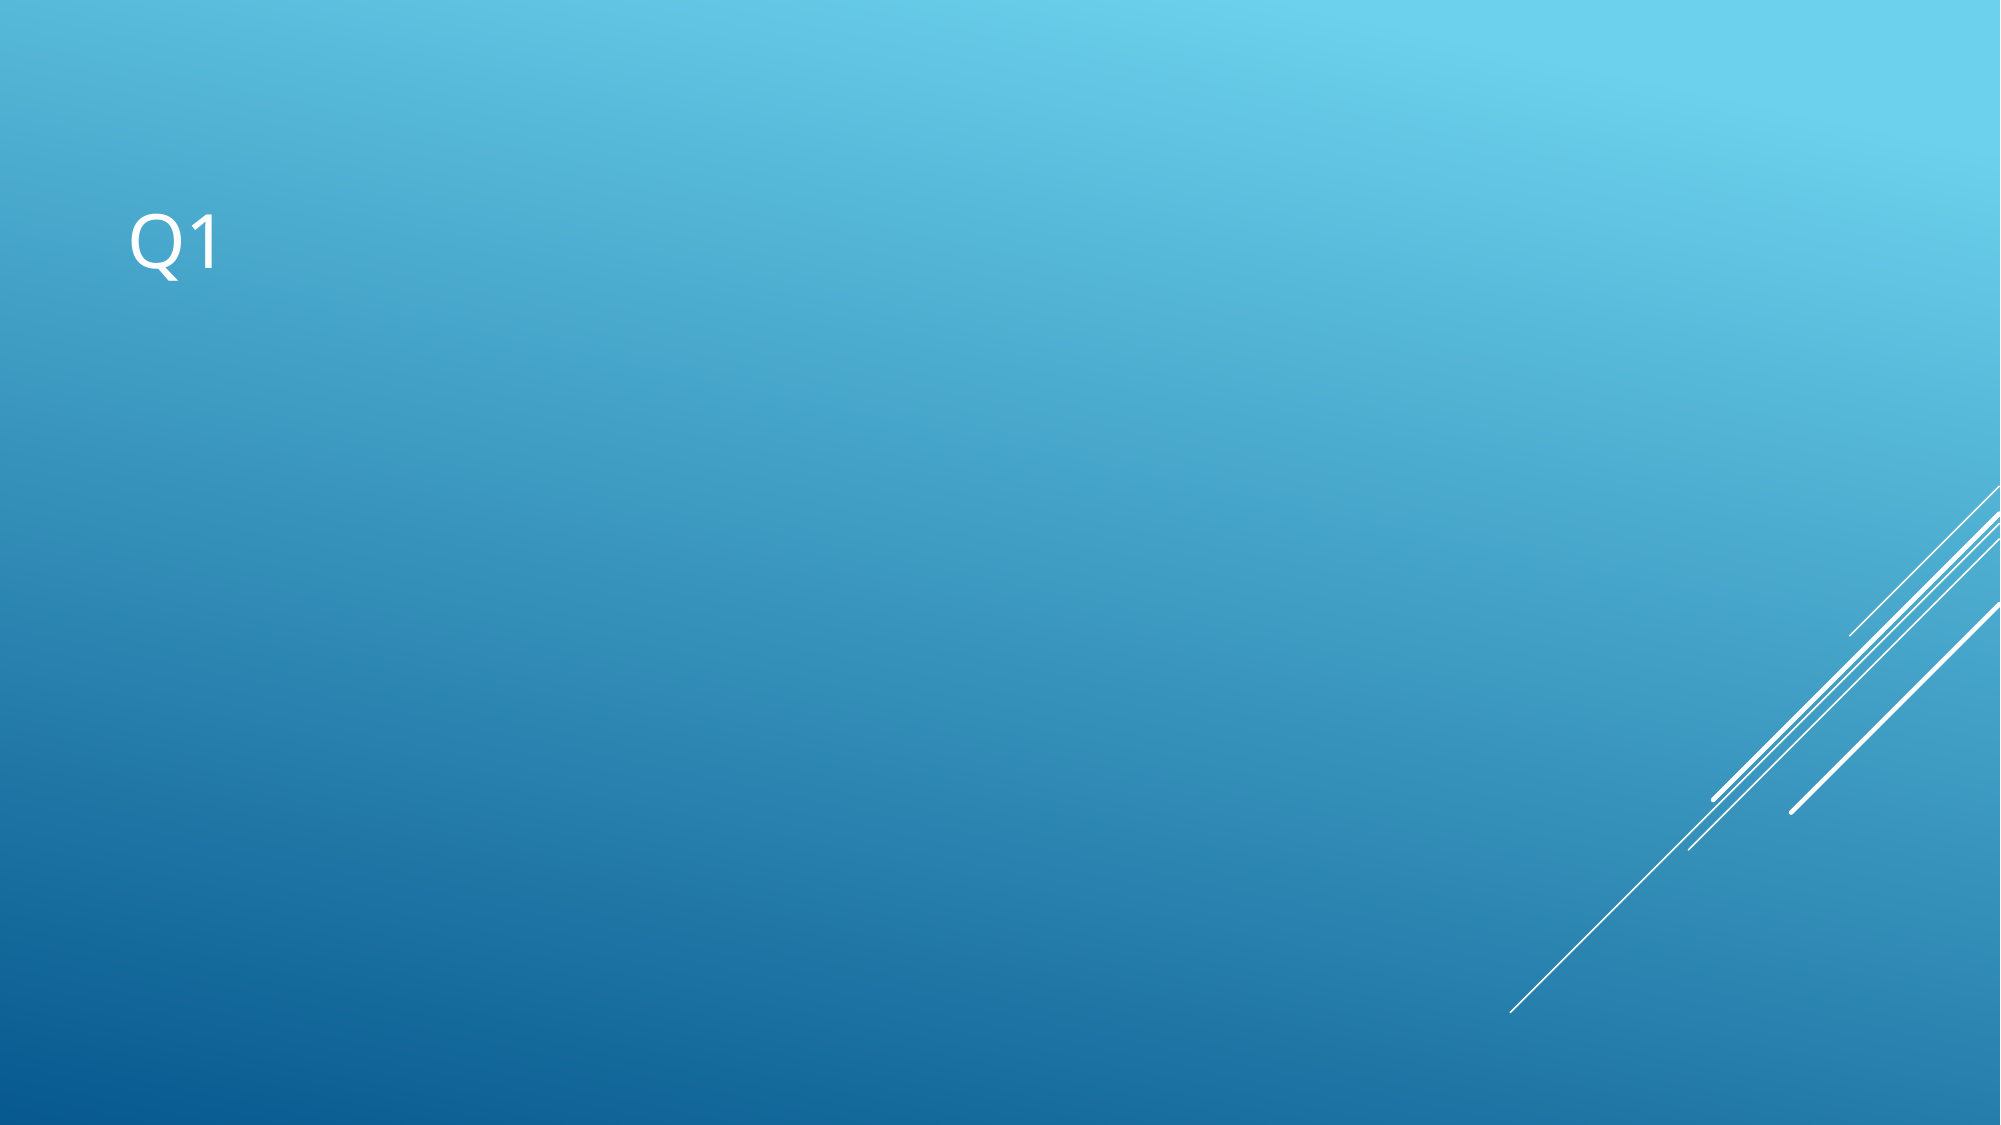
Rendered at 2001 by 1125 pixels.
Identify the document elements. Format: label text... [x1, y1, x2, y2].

title Q1 [112, 115, 1513, 363]
